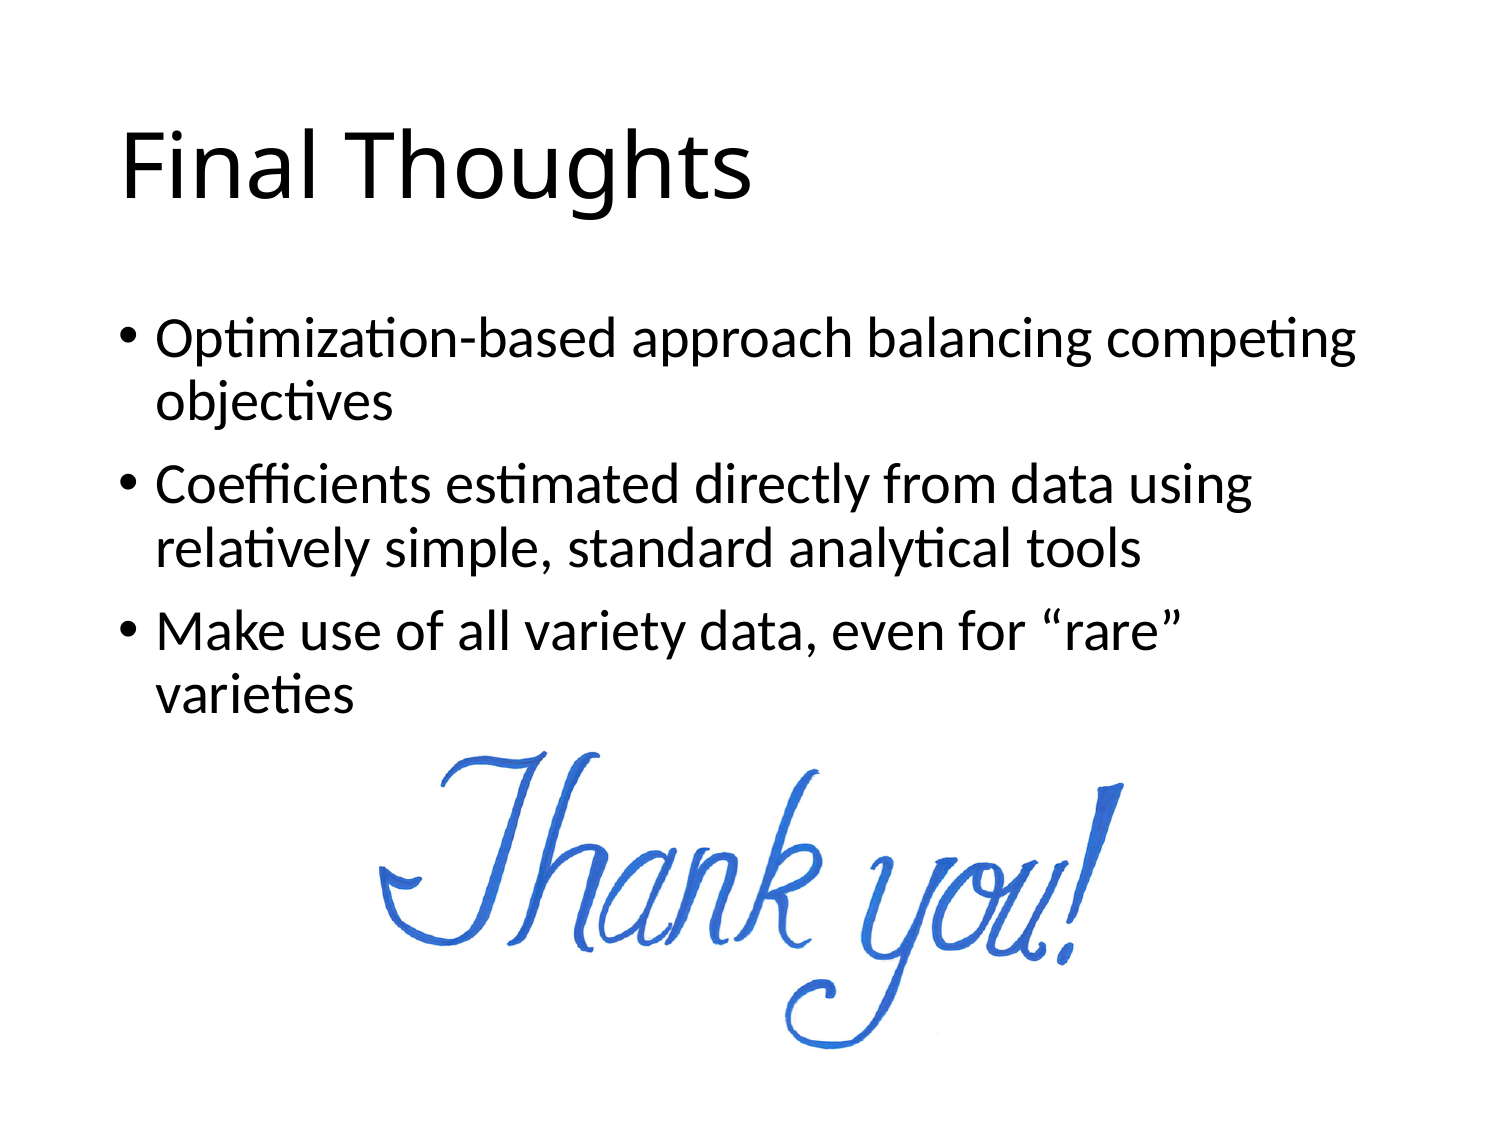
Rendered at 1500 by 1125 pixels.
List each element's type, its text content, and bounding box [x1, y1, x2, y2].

title Final Thoughts [103, 59, 1397, 278]
picture [375, 748, 1124, 1053]
list Optimization-based approach balancing competing objectives Coefficients estimated directly from data using relatively simple, standard analytical tools Make use of all variety data, even for “rare” varieties [103, 299, 1397, 1014]
